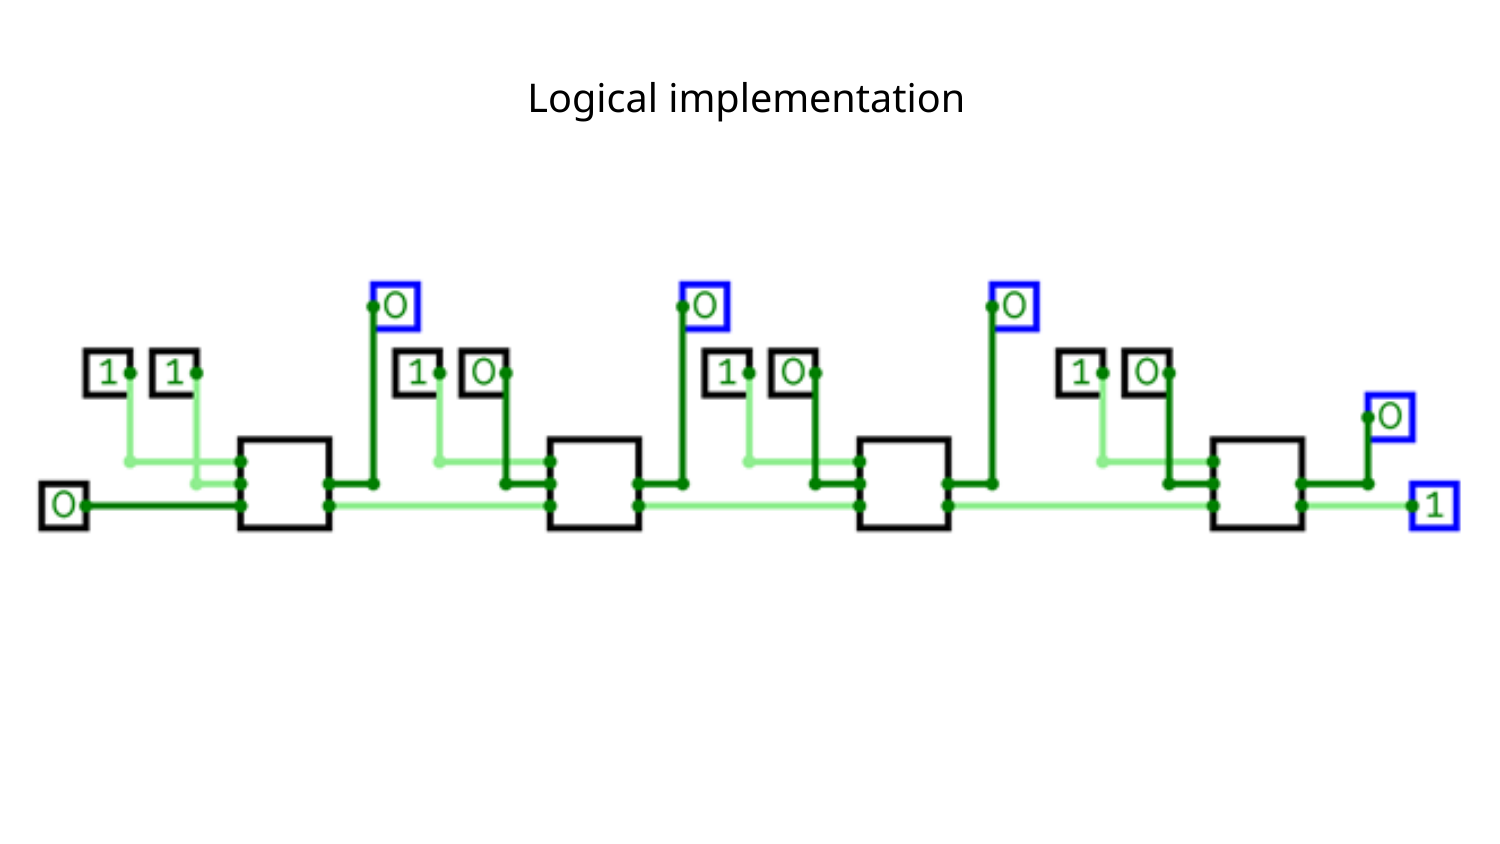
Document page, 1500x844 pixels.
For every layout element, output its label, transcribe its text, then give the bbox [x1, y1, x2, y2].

text_box Logical implementation [512, 57, 988, 136]
picture [30, 212, 1470, 632]
